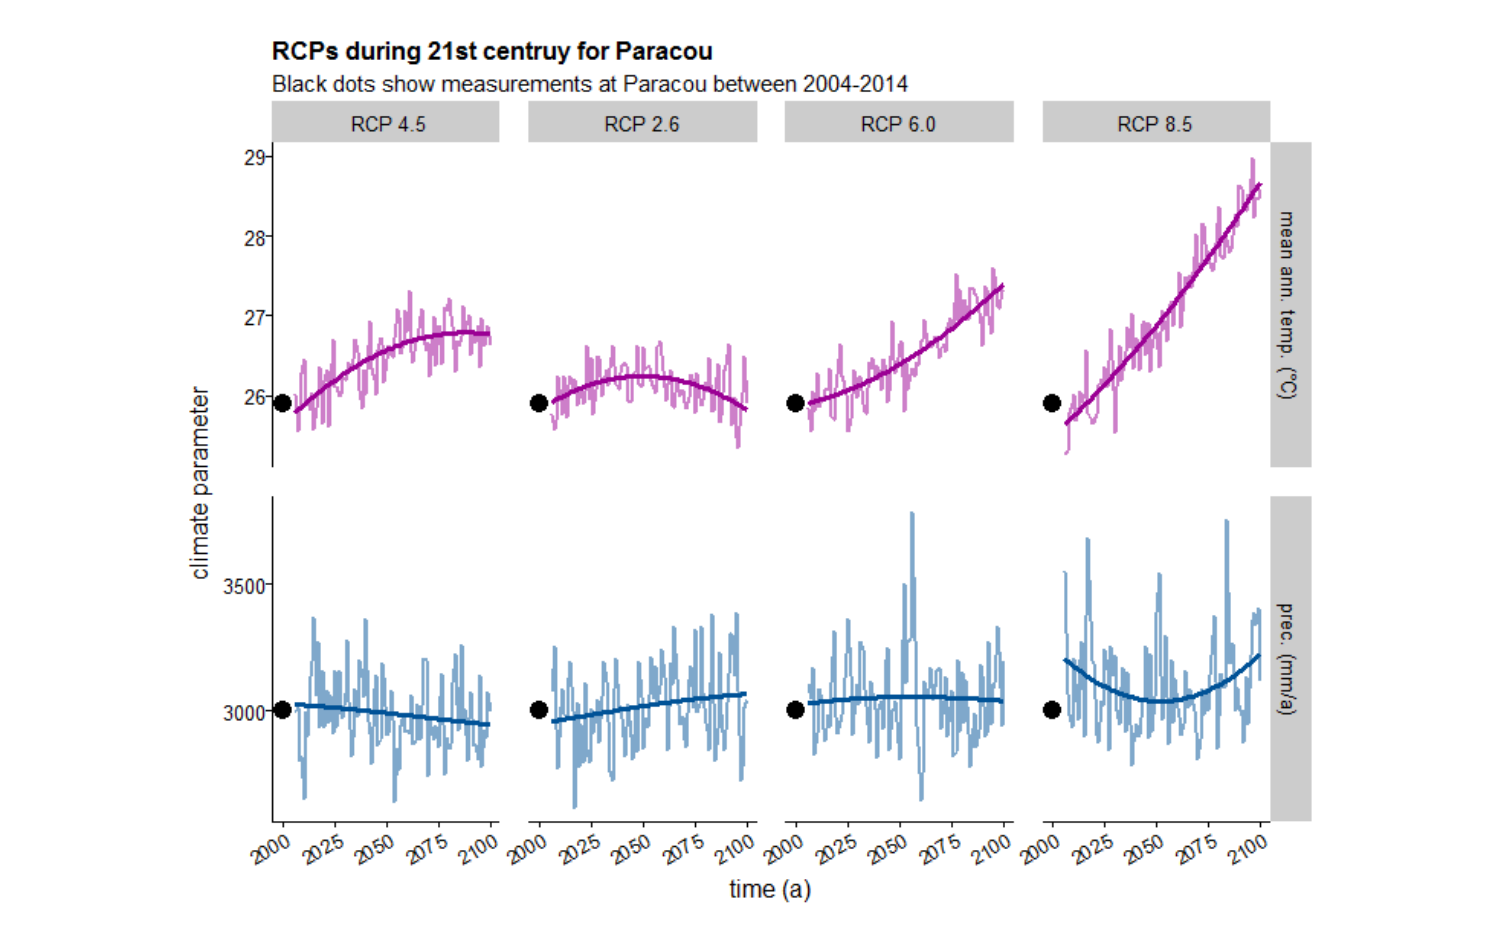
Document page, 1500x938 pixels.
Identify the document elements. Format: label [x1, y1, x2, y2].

picture [182, 30, 1318, 907]
